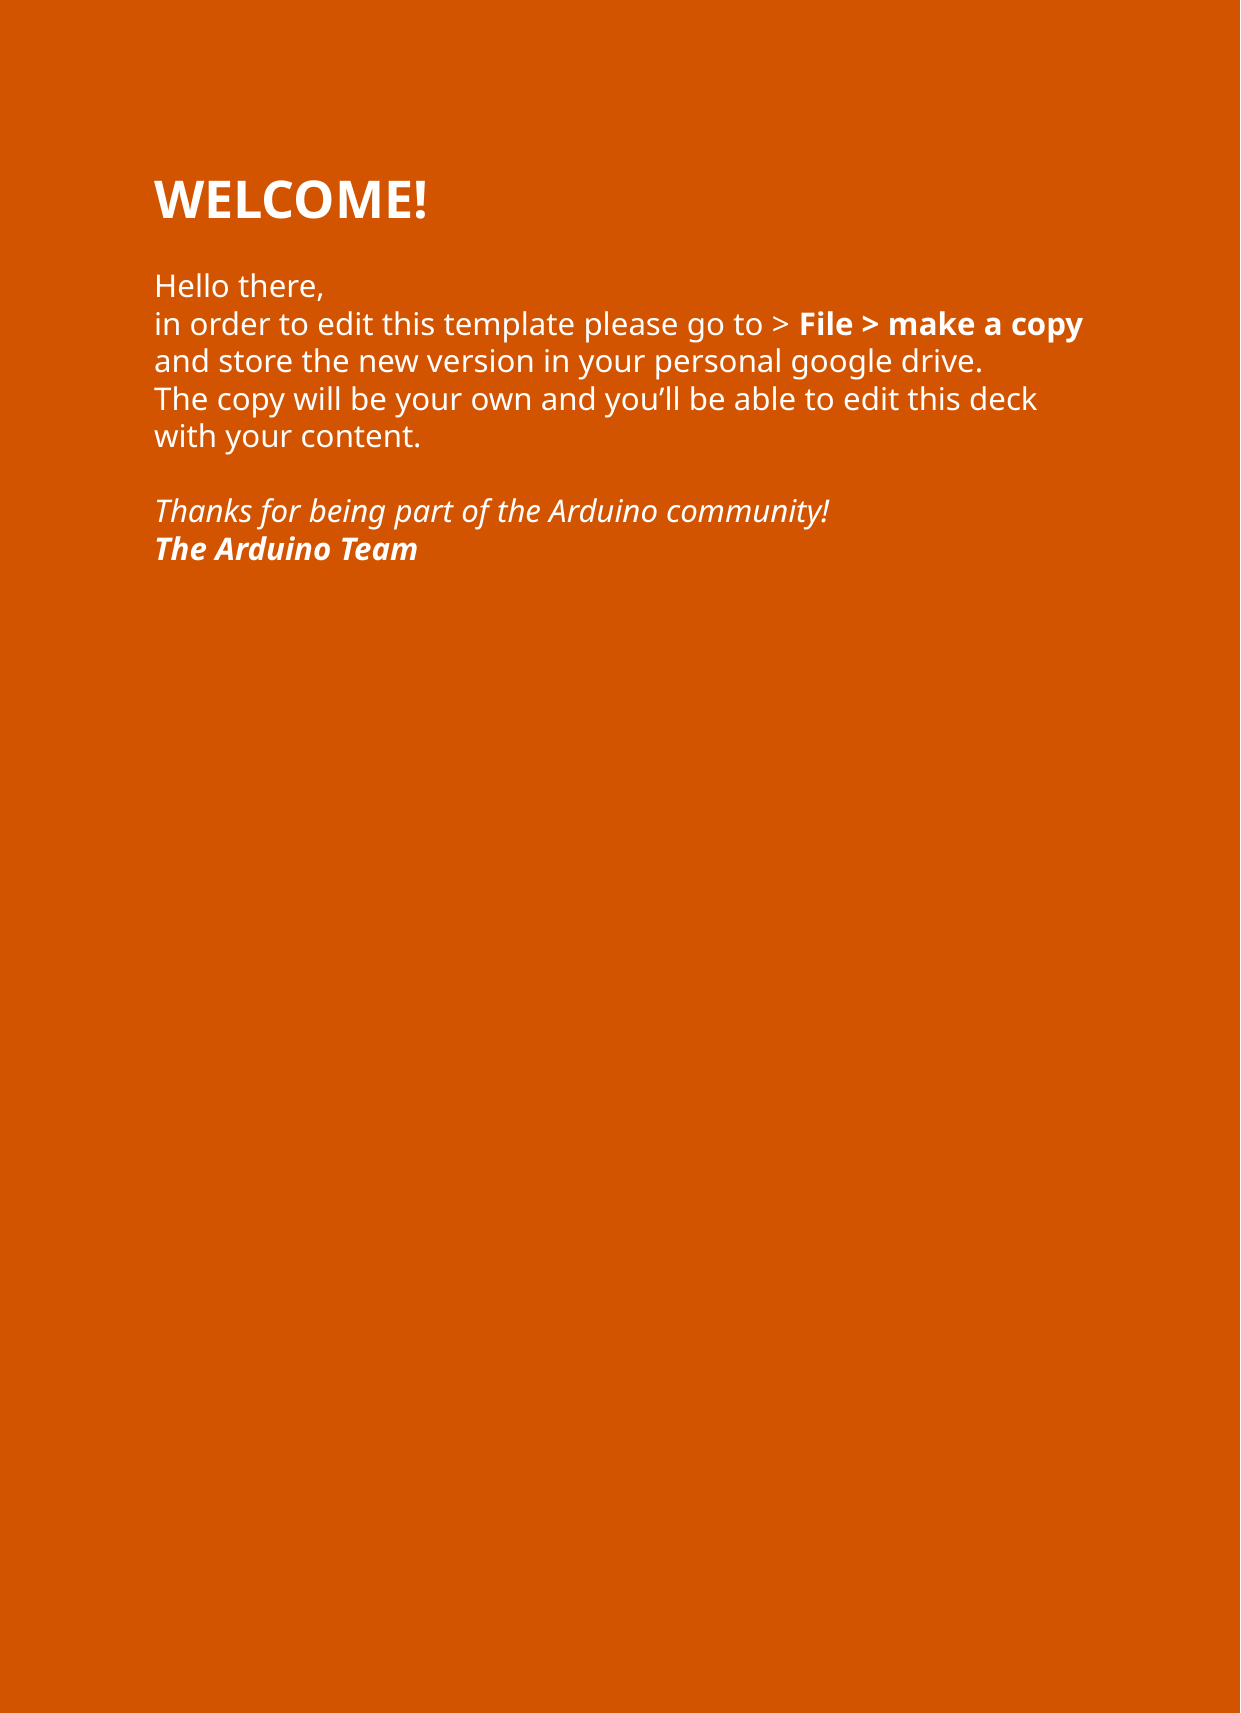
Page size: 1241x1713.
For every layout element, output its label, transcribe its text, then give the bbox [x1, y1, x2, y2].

text_box WELCOME! Hello there, in order to edit this template please go to > File > make a copy and store the new version in your personal google drive. The copy will be your own and you’ll be able to edit this deck with your content. Thanks for being part of the Arduino community! The Arduino Team [139, 89, 1101, 1148]
